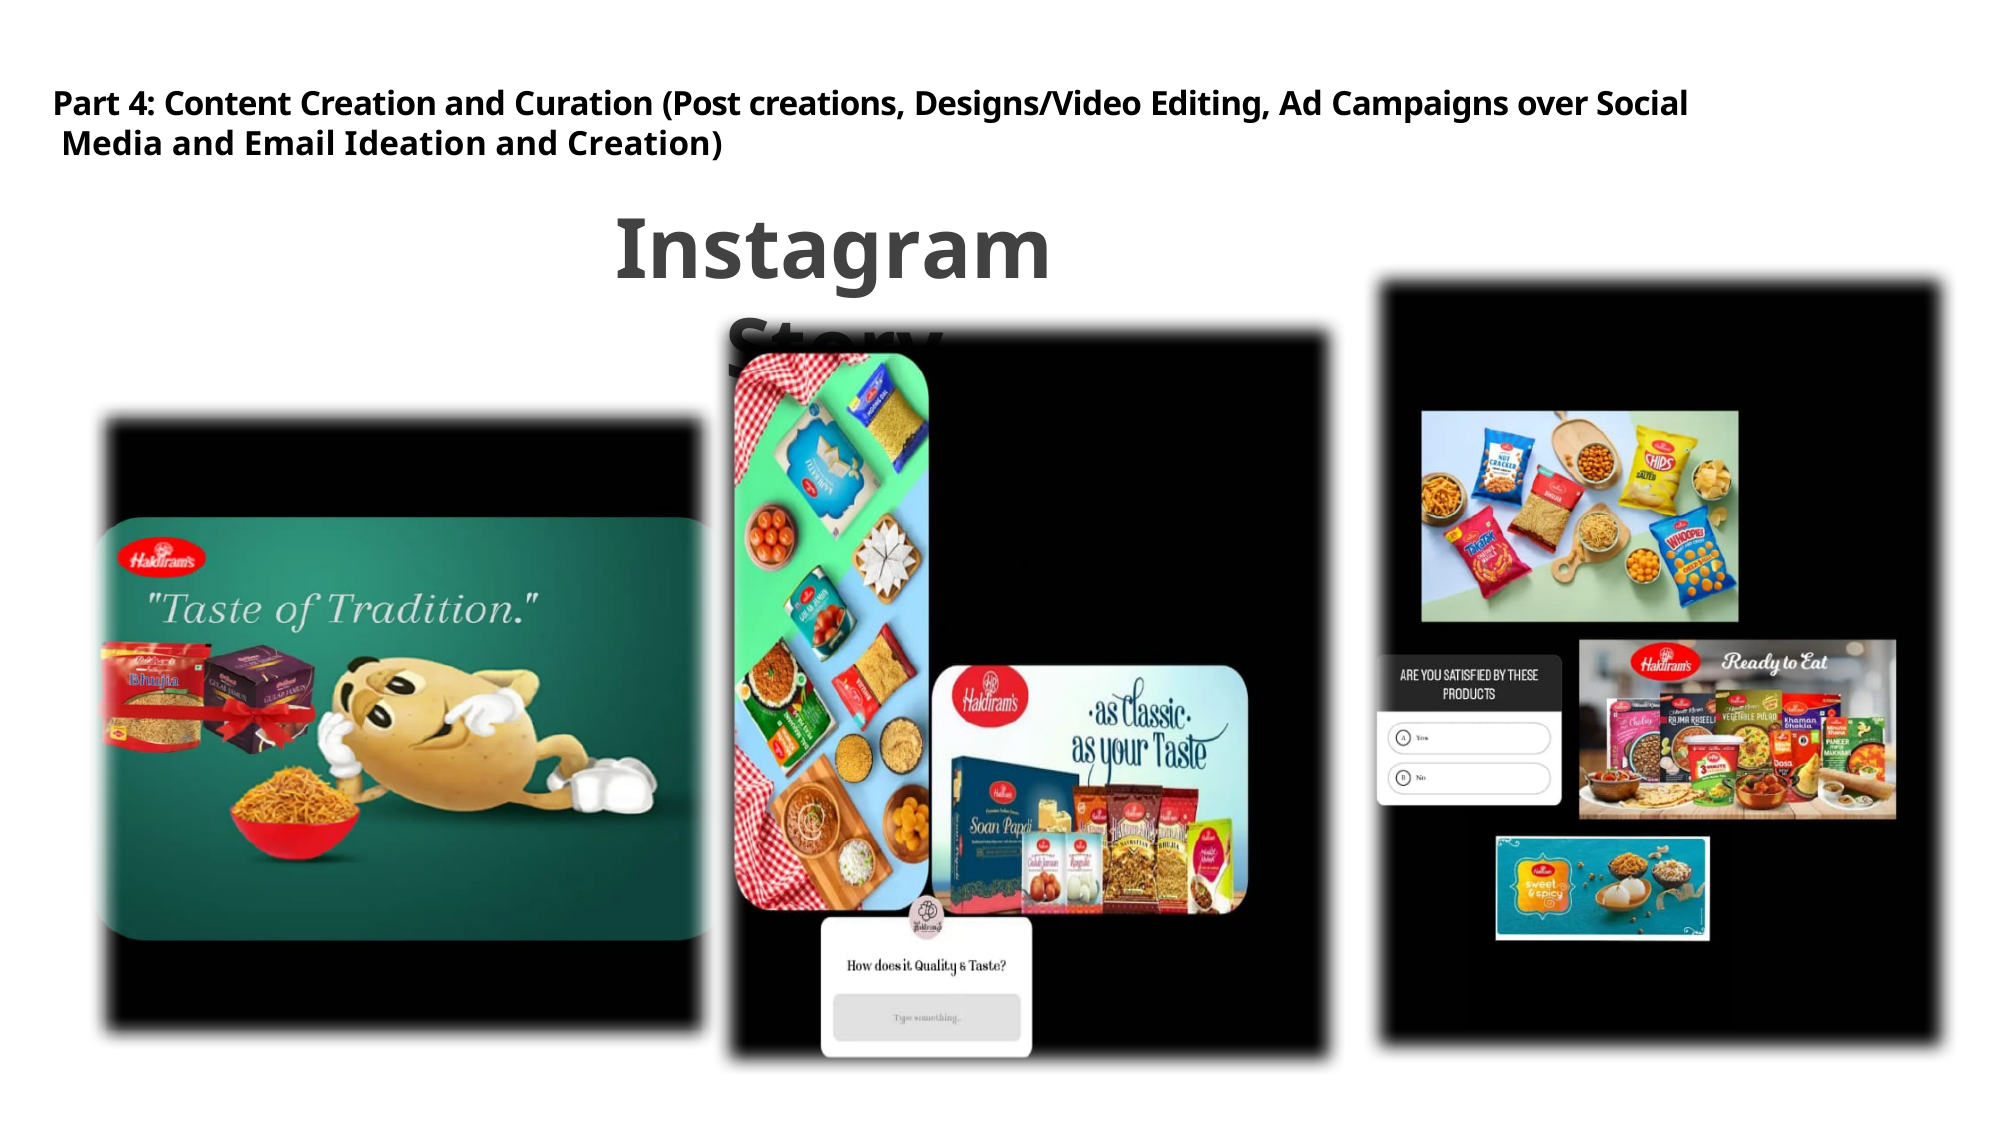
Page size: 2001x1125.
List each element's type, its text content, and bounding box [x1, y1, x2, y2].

picture [1362, 262, 1959, 1063]
picture [87, 312, 1346, 1076]
text_box Instagram Story [487, 187, 1250, 398]
text_box Part 4: Content Creation and Curation (Post creations, Designs/Video Editing, Ad Campaigns over Social Media and Email Ideation and Creation) [37, 74, 1900, 170]
